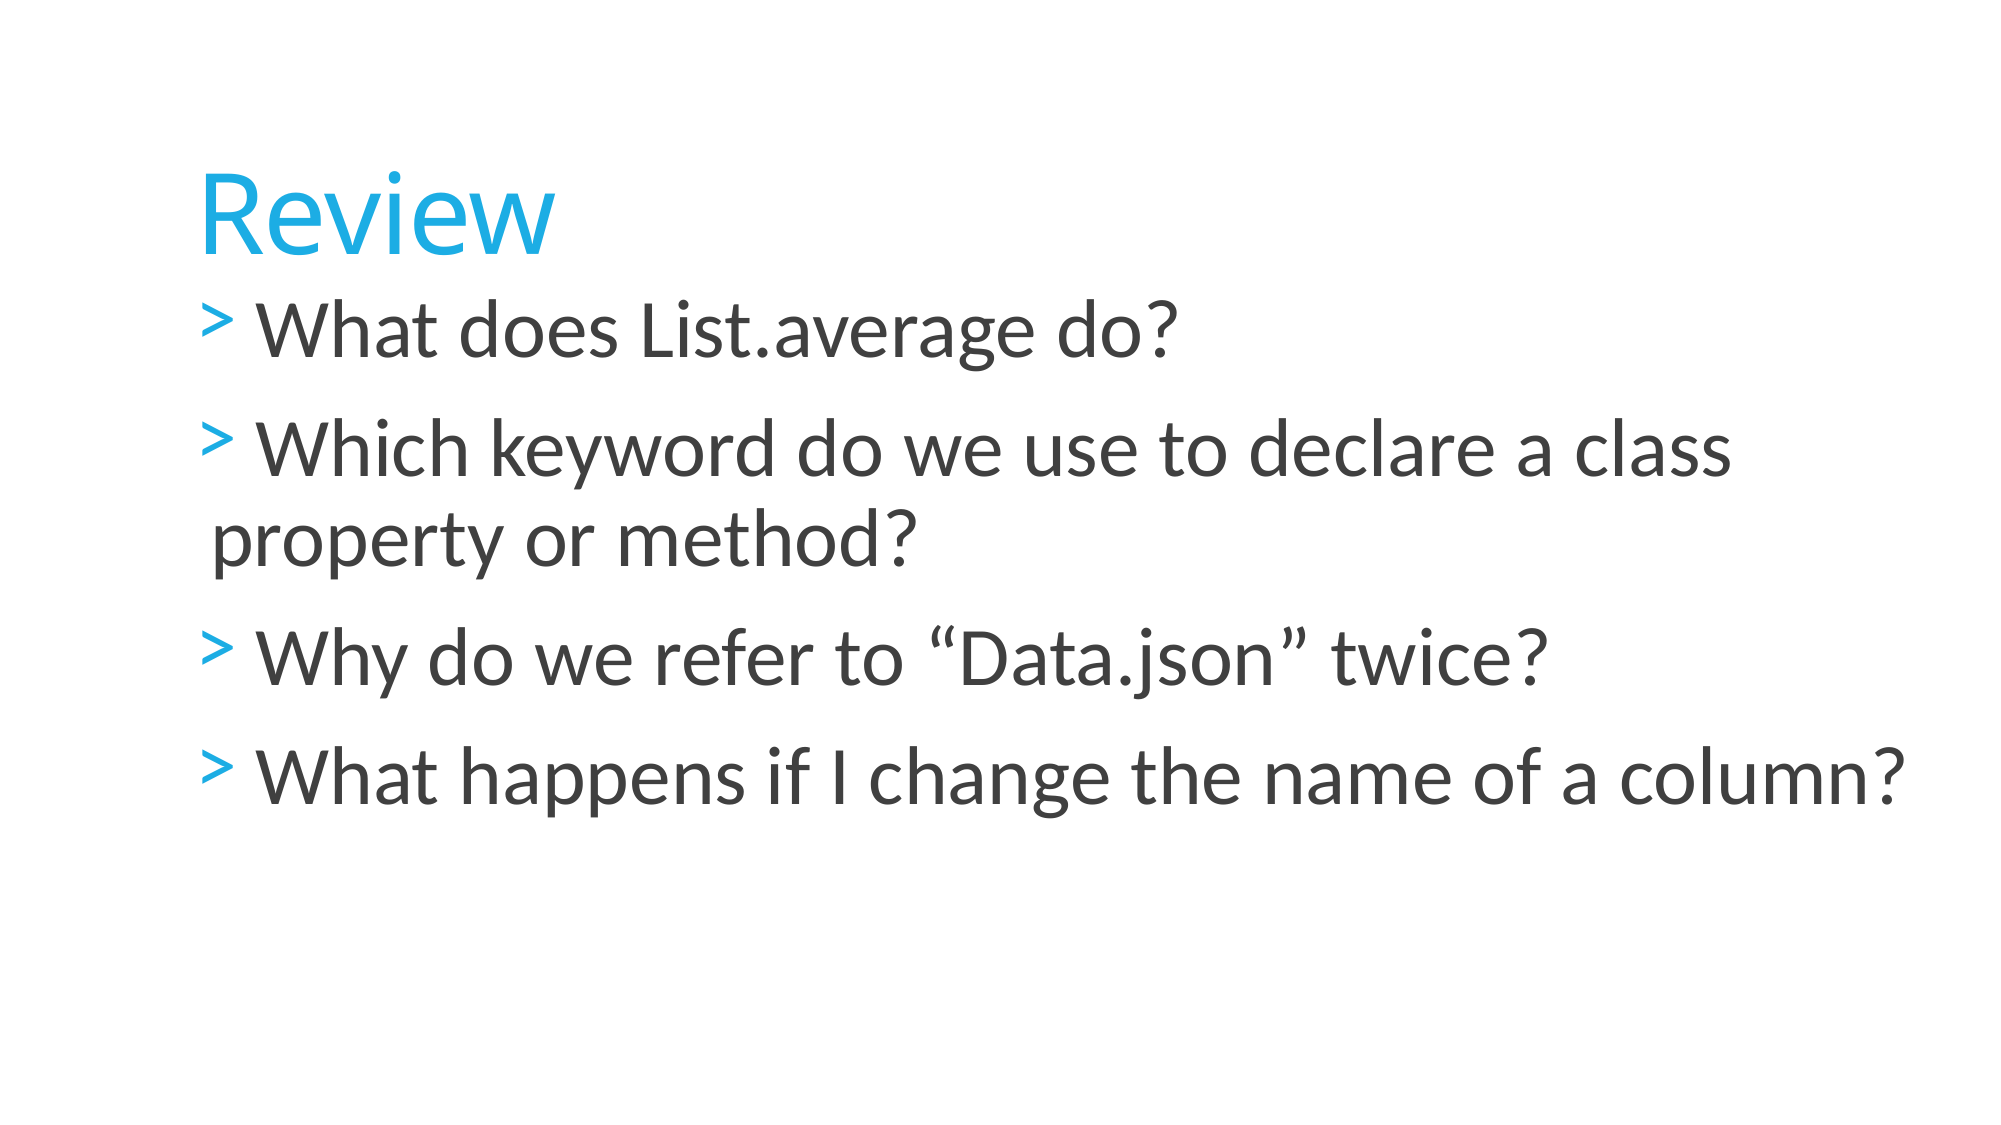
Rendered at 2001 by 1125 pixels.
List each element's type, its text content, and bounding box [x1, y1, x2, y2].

list What does List.average do? Which keyword do we use to declare a class property or method? Why do we refer to “Data.json” twice? What happens if I change the name of a column? [195, 277, 1963, 1033]
title Review [180, 47, 1830, 285]
